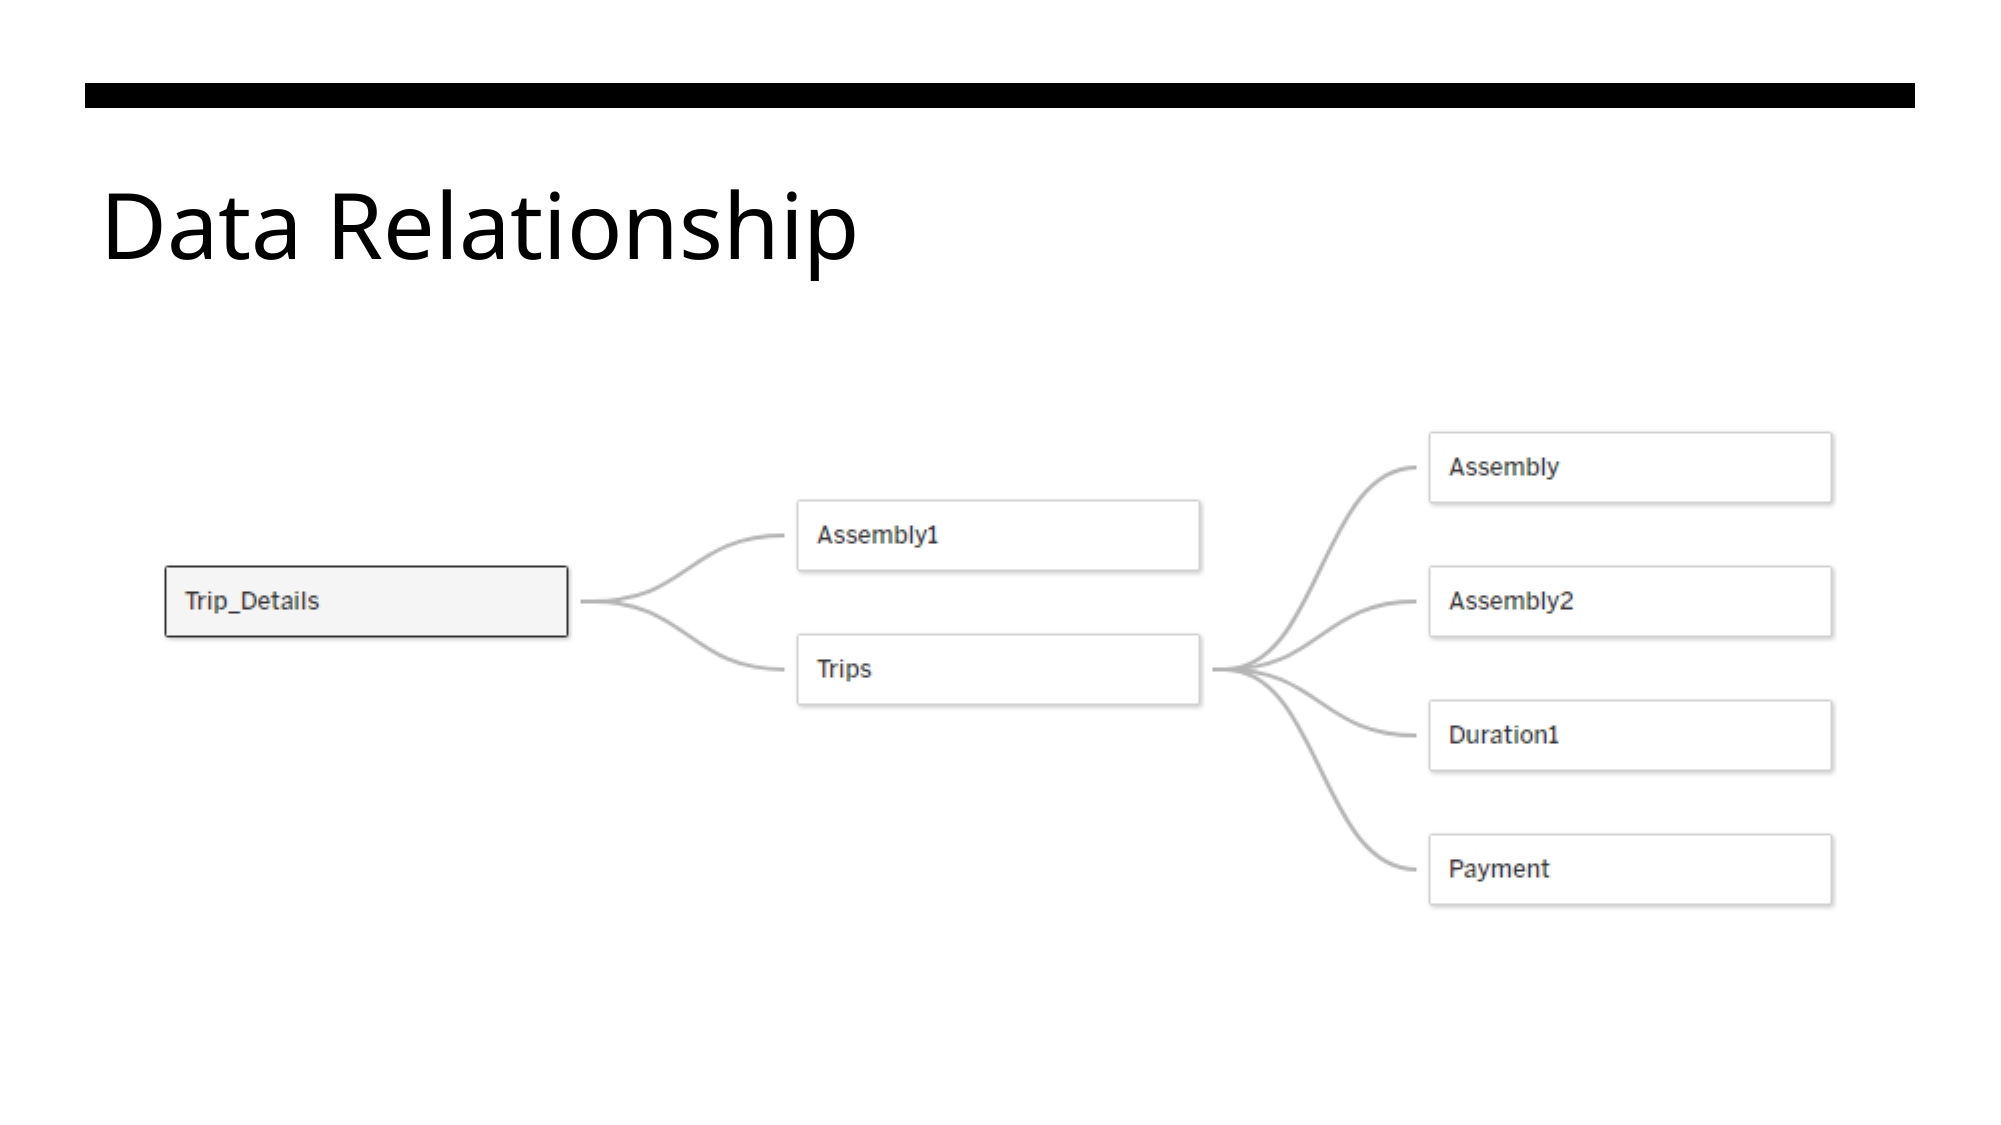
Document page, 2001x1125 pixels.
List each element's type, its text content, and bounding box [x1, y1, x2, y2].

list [157, 423, 1843, 919]
title Data Relationship [85, 160, 1916, 401]
